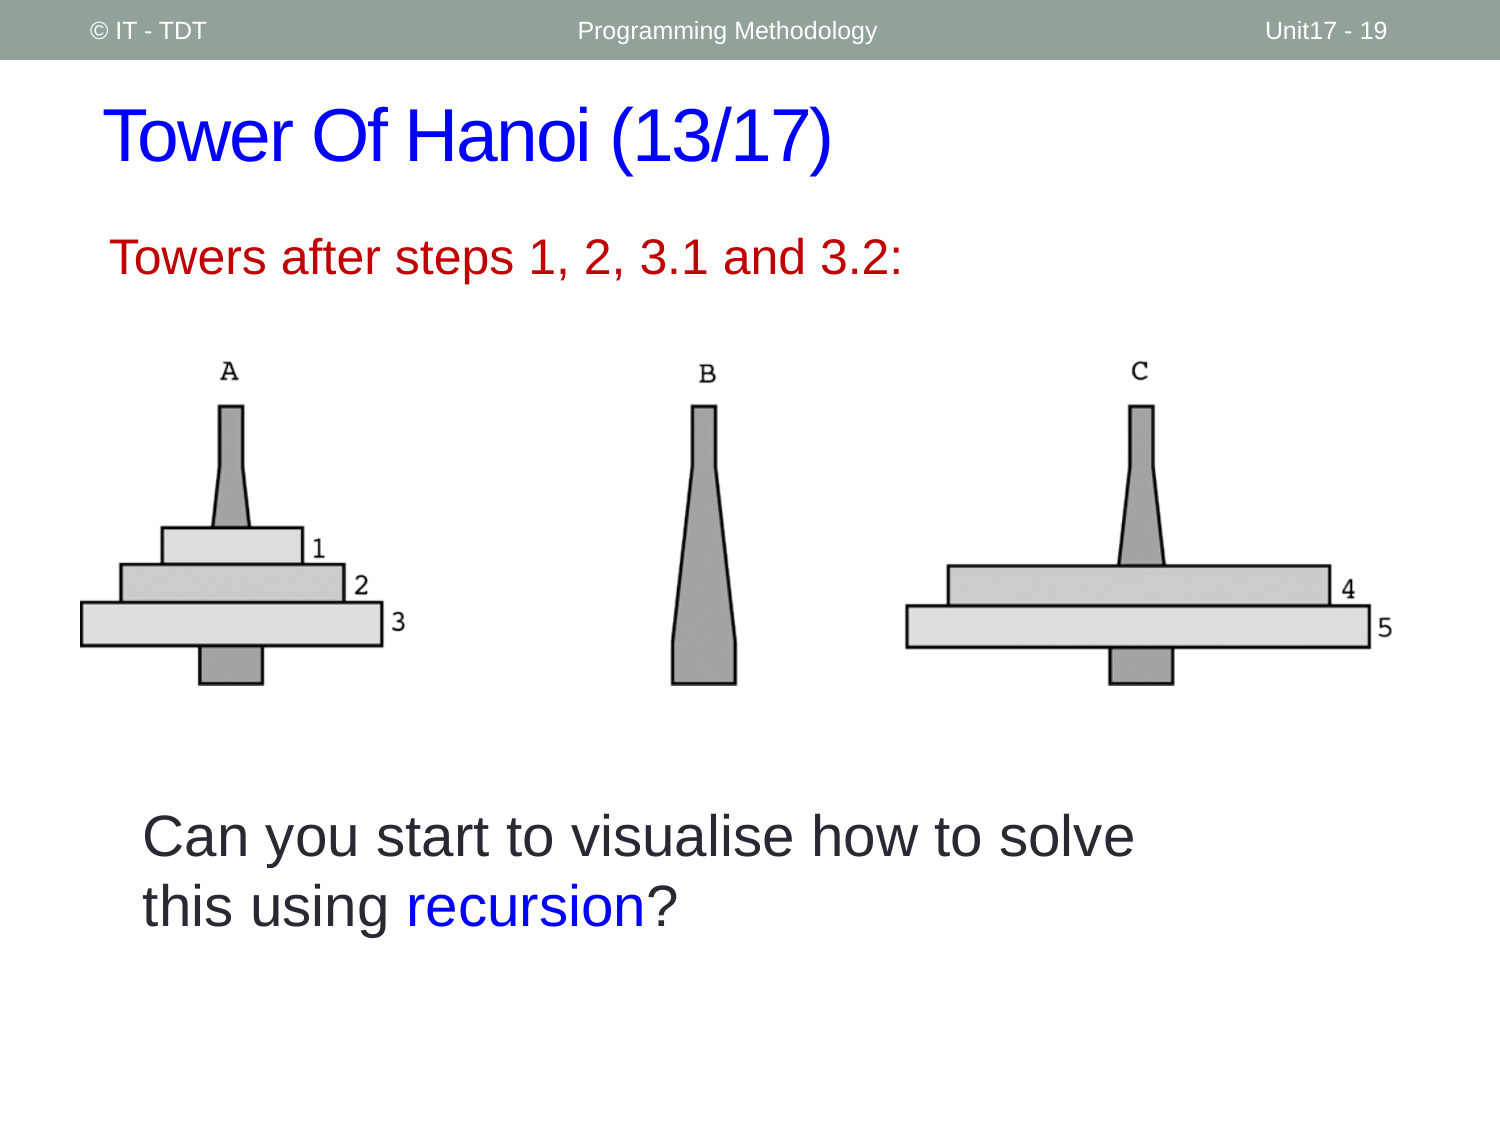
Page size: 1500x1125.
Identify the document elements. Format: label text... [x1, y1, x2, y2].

slide_number © IT - TDT [75, 3, 550, 57]
title Tower Of Hanoi (13/17) [87, 62, 1463, 200]
footer Programming Methodology [562, 3, 1238, 57]
text_box Can you start to visualise how to solve this using recursion? [128, 790, 1259, 946]
picture [80, 349, 1405, 686]
text_box Towers after steps 1, 2, 3.1 and 3.2: [94, 217, 1287, 292]
slide_number Unit17 - 19 [1250, 3, 1425, 57]
